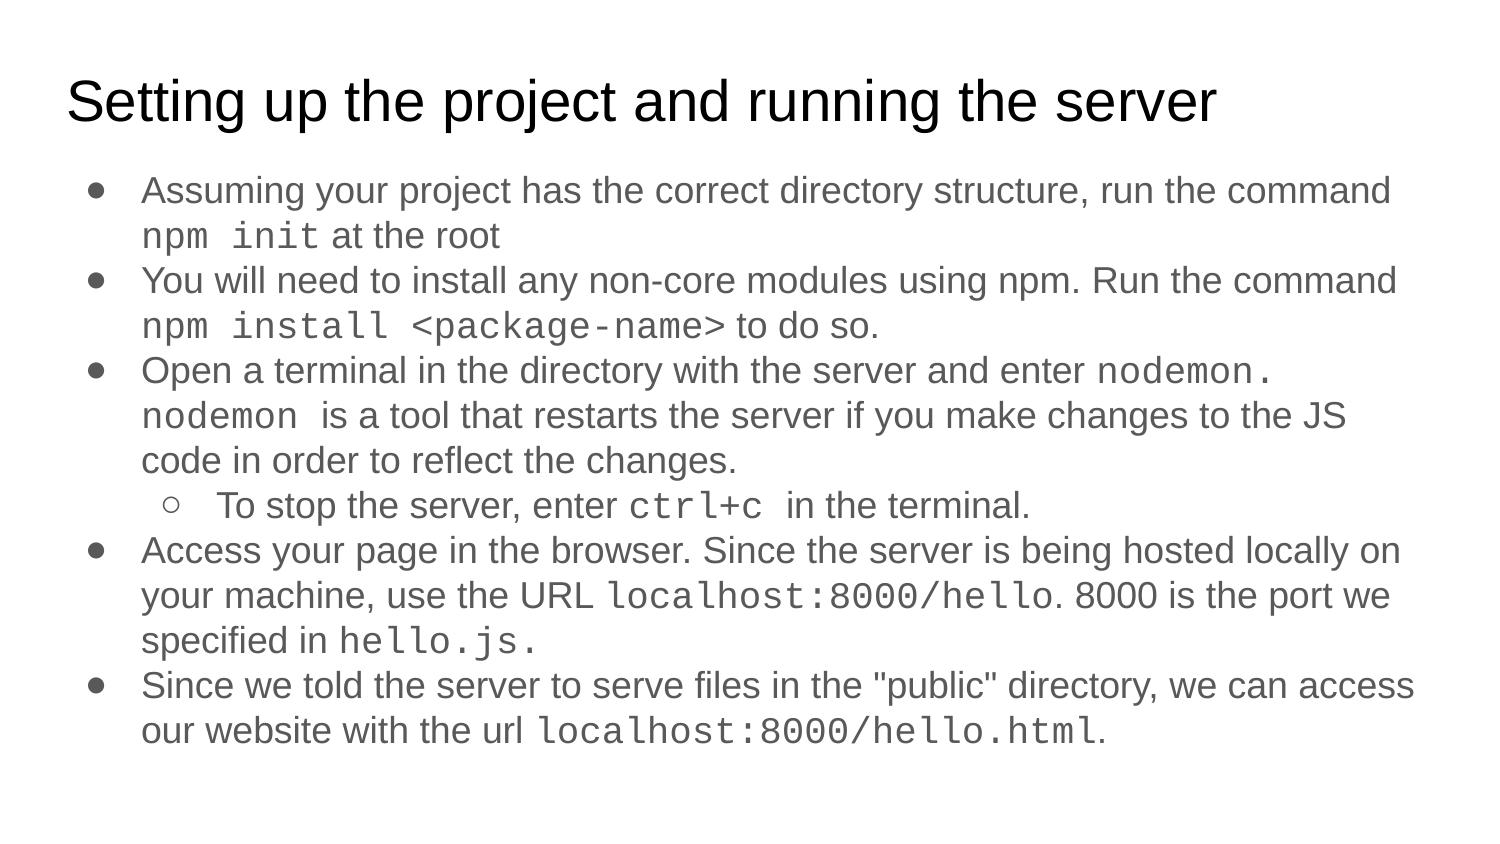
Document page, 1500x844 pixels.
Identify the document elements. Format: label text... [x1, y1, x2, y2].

list Assuming your project has the correct directory structure, run the command npm init at the root You will need to install any non-core modules using npm. Run the command npm install <package-name> to do so. Open a terminal in the directory with the server and enter nodemon. nodemon is a tool that restarts the server if you make changes to the JS code in order to reflect the changes. To stop the server, enter ctrl+c in the terminal. Access your page in the browser. Since the server is being hosted locally on your machine, use the URL localhost:8000/hello. 8000 is the port we specified in hello.js. Since we told the server to serve files in the "public" directory, we can access our website with the url localhost:8000/hello.html. [51, 151, 1449, 765]
title Setting up the project and running the server [51, 48, 1449, 142]
